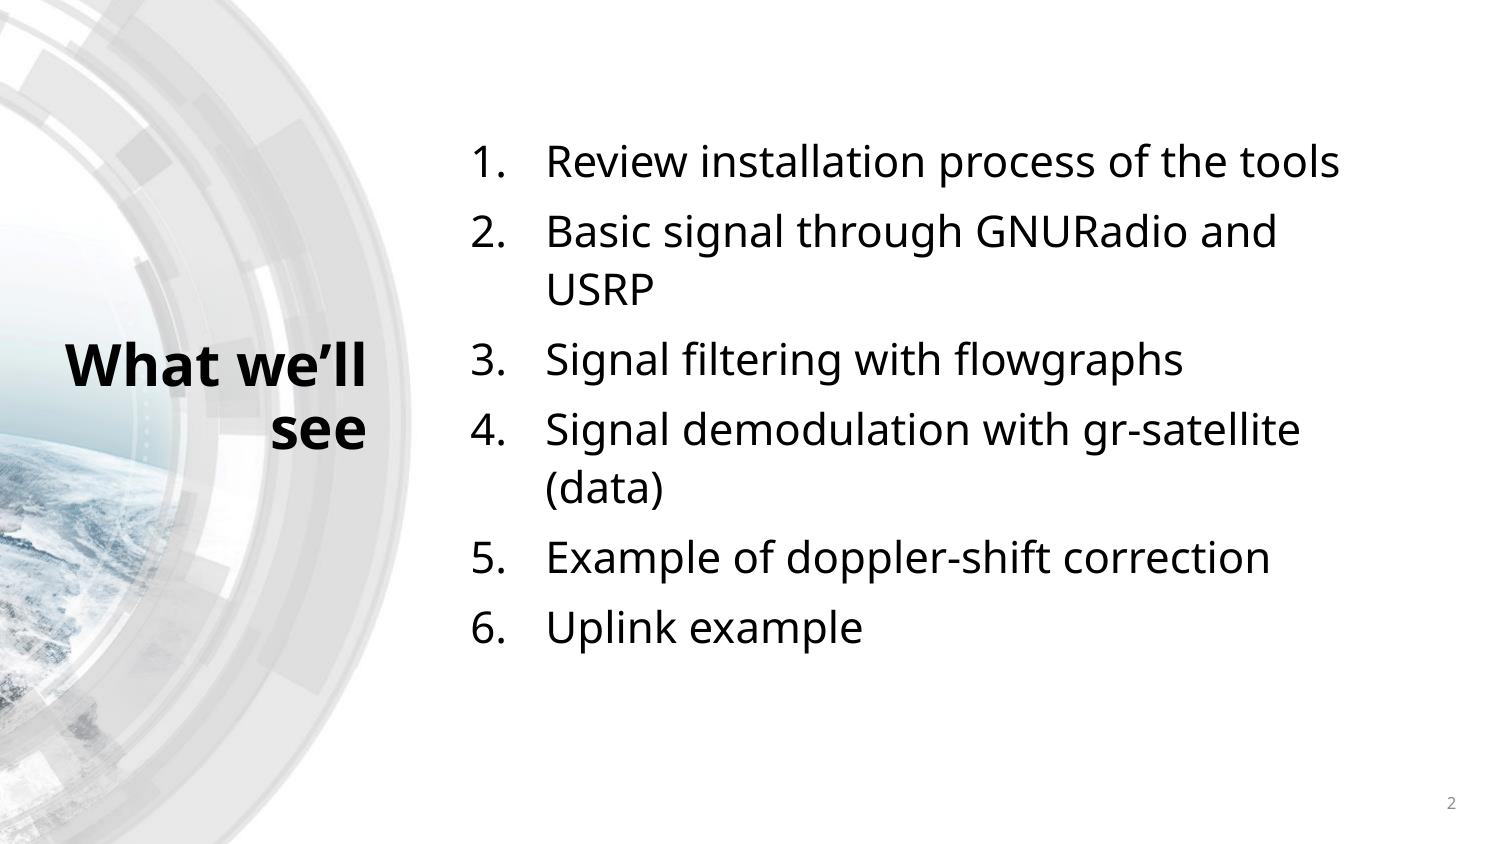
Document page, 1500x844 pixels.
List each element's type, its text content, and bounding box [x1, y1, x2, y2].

list Review installation process of the tools Basic signal through GNURadio and USRP Signal filtering with flowgraphs Signal demodulation with gr-satellite (data) Example of doppler-shift correction Uplink example [455, 121, 1397, 778]
title What we’ll see [48, 75, 383, 724]
picture [0, 0, 446, 844]
slide_number 2 [1133, 782, 1472, 827]
